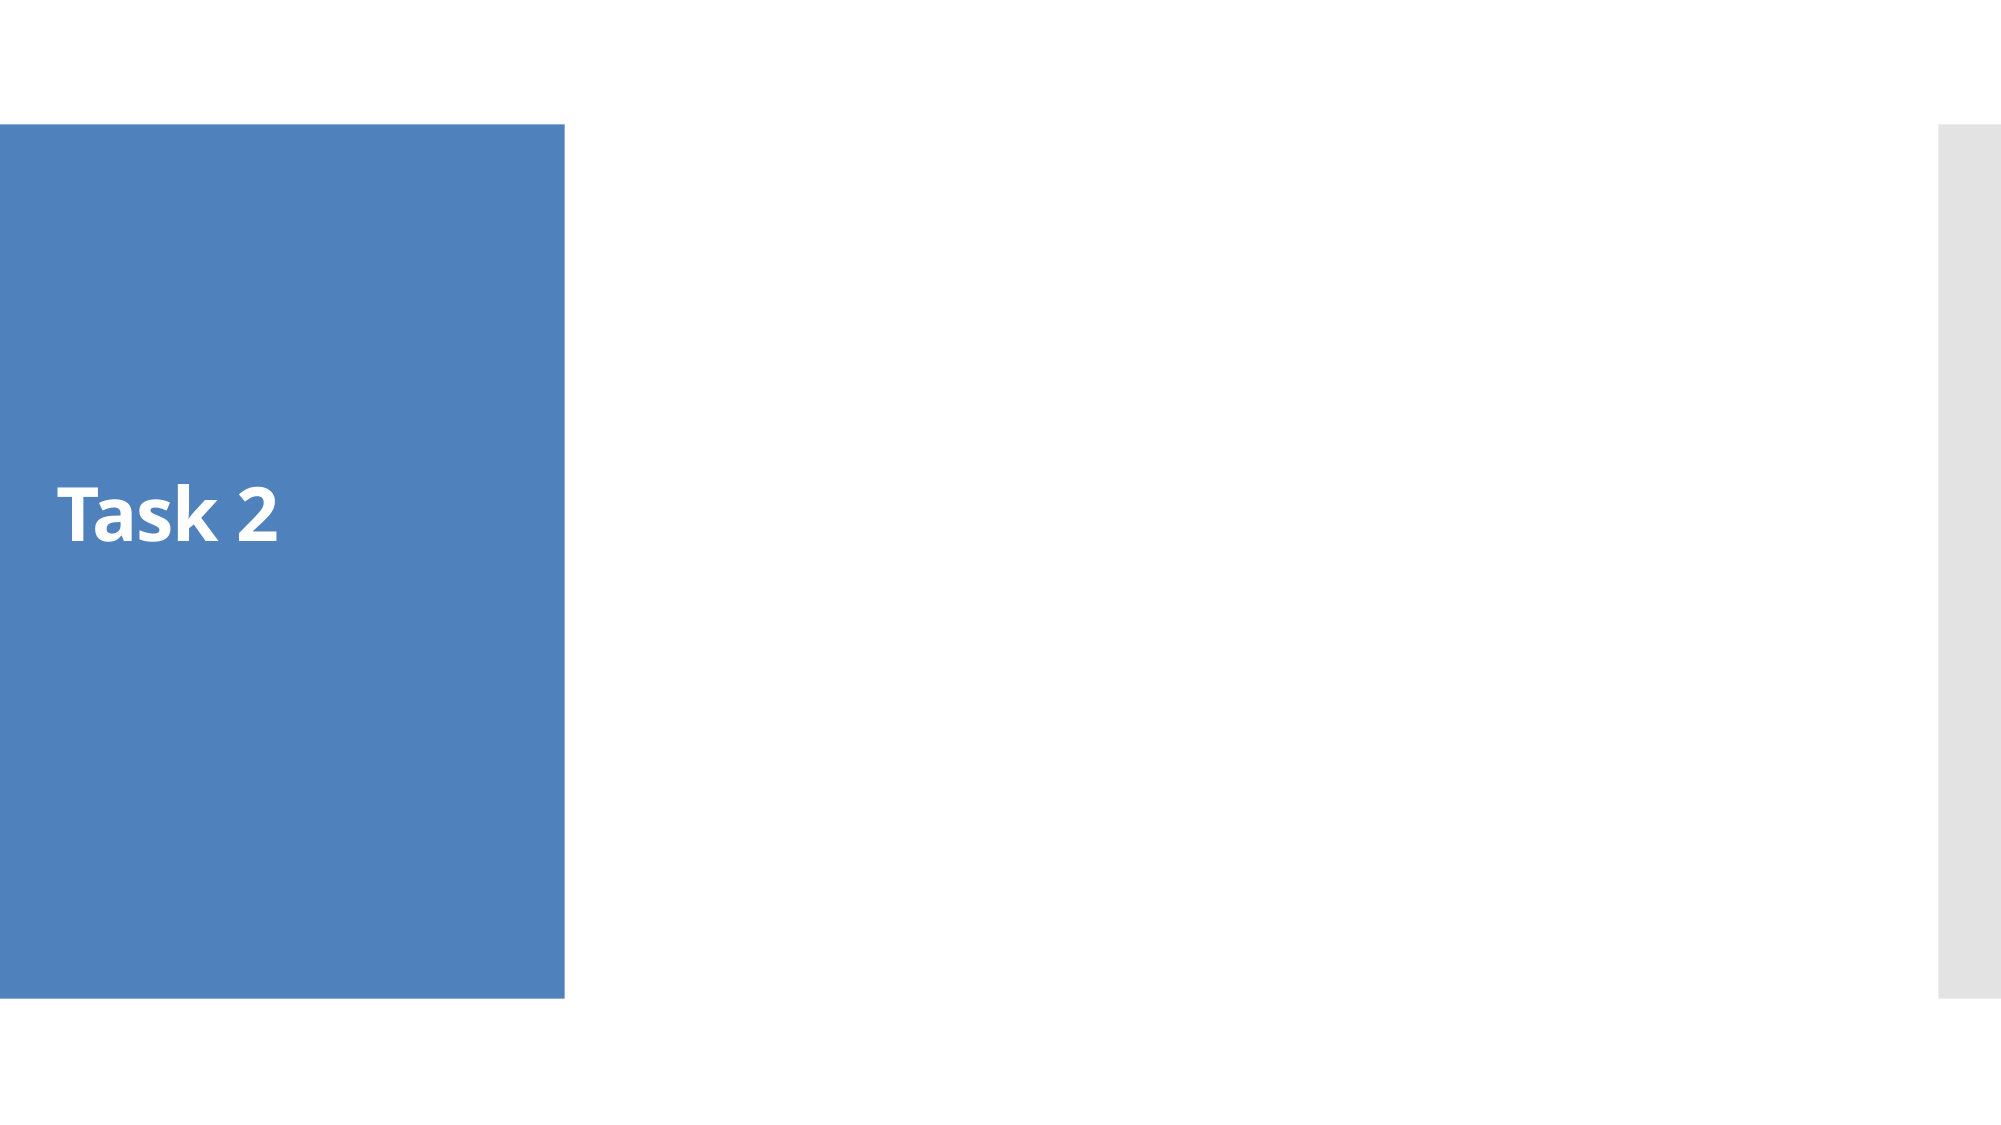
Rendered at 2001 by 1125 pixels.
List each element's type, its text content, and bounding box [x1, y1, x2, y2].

text_box Task 2 [41, 184, 525, 939]
